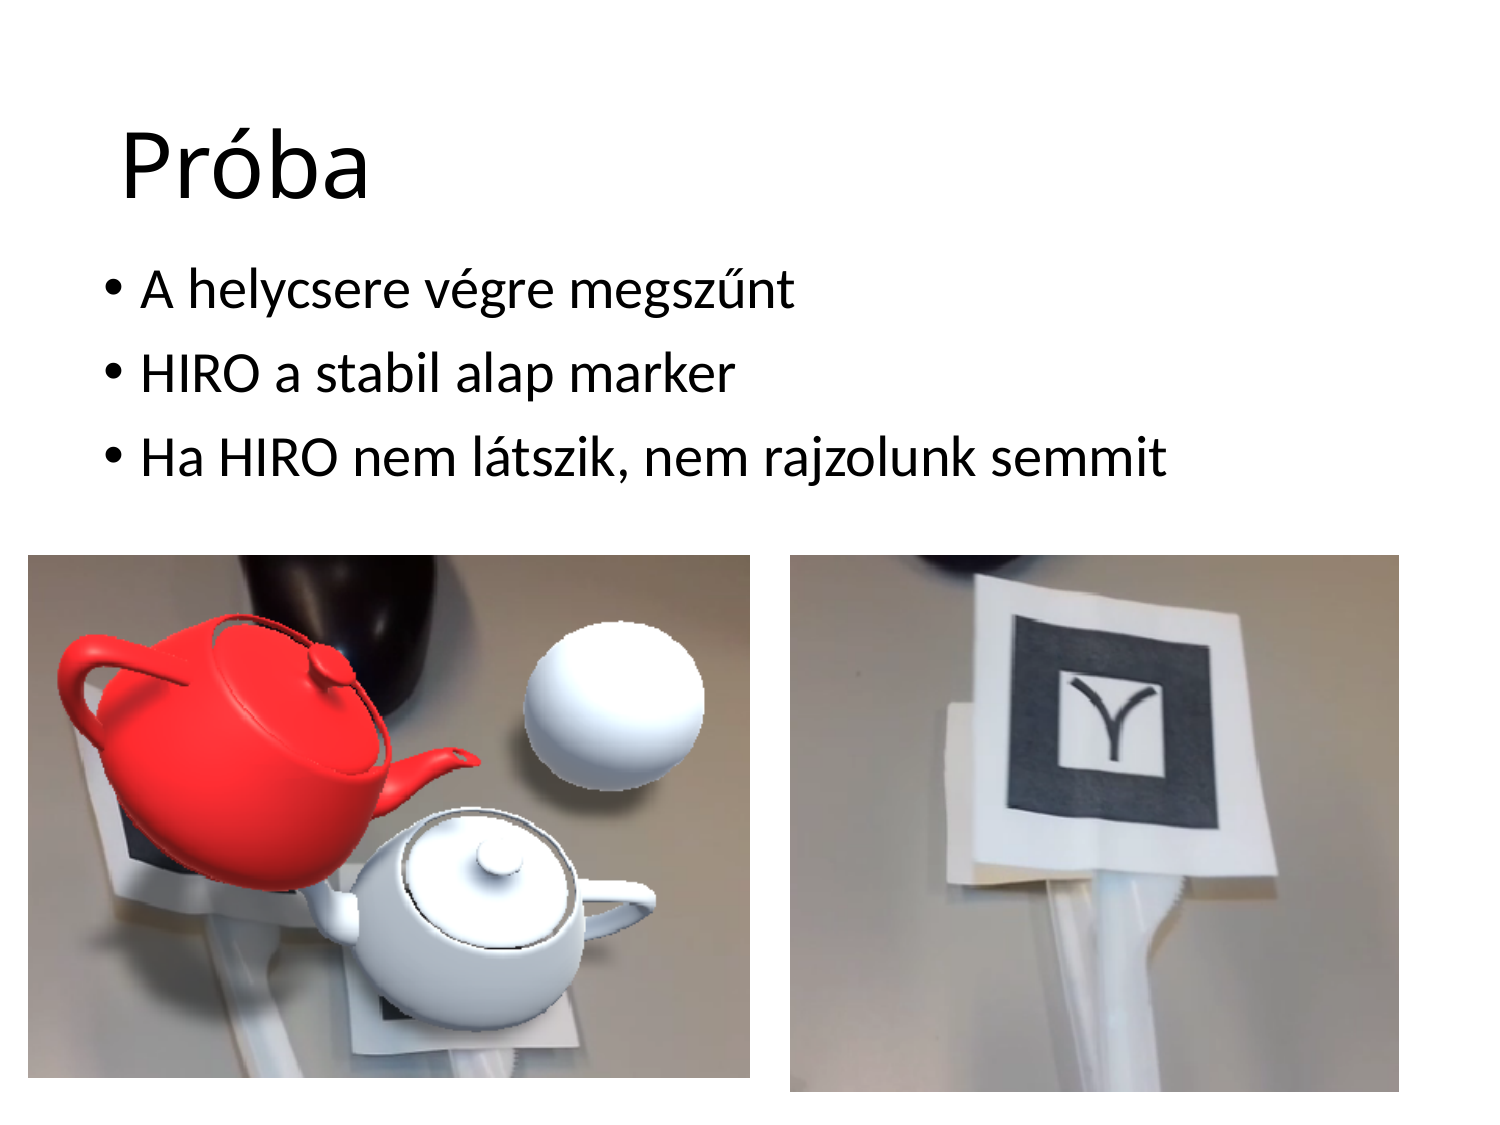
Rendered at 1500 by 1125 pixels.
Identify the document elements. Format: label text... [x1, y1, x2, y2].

picture [28, 555, 750, 1078]
list A helycsere végre megszűnt HIRO a stabil alap marker Ha HIRO nem látszik, nem rajzolunk semmit [88, 250, 1383, 965]
picture [790, 555, 1399, 1092]
title Próba [103, 59, 1397, 278]
